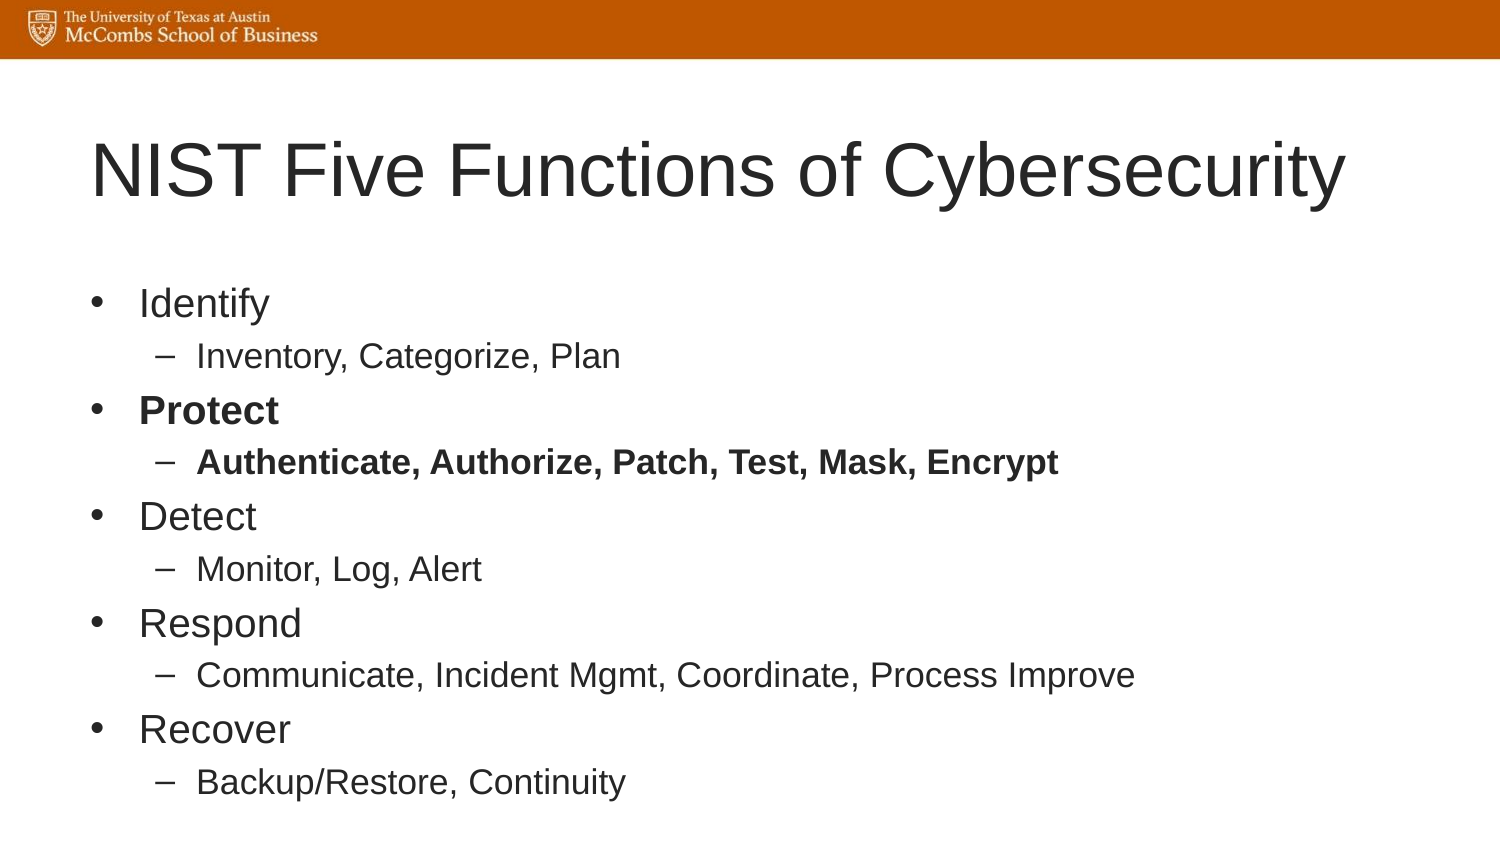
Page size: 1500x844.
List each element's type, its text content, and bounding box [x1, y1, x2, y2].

picture [0, 0, 1500, 844]
title NIST Five Functions of Cybersecurity [75, 71, 1425, 212]
list Identify Inventory, Categorize, Plan Protect Authenticate, Authorize, Patch, Test, Mask, Encrypt Detect Monitor, Log, Alert Respond Communicate, Incident Mgmt, Coordinate, Process Improve Recover Backup/Restore, Continuity [75, 212, 1425, 810]
